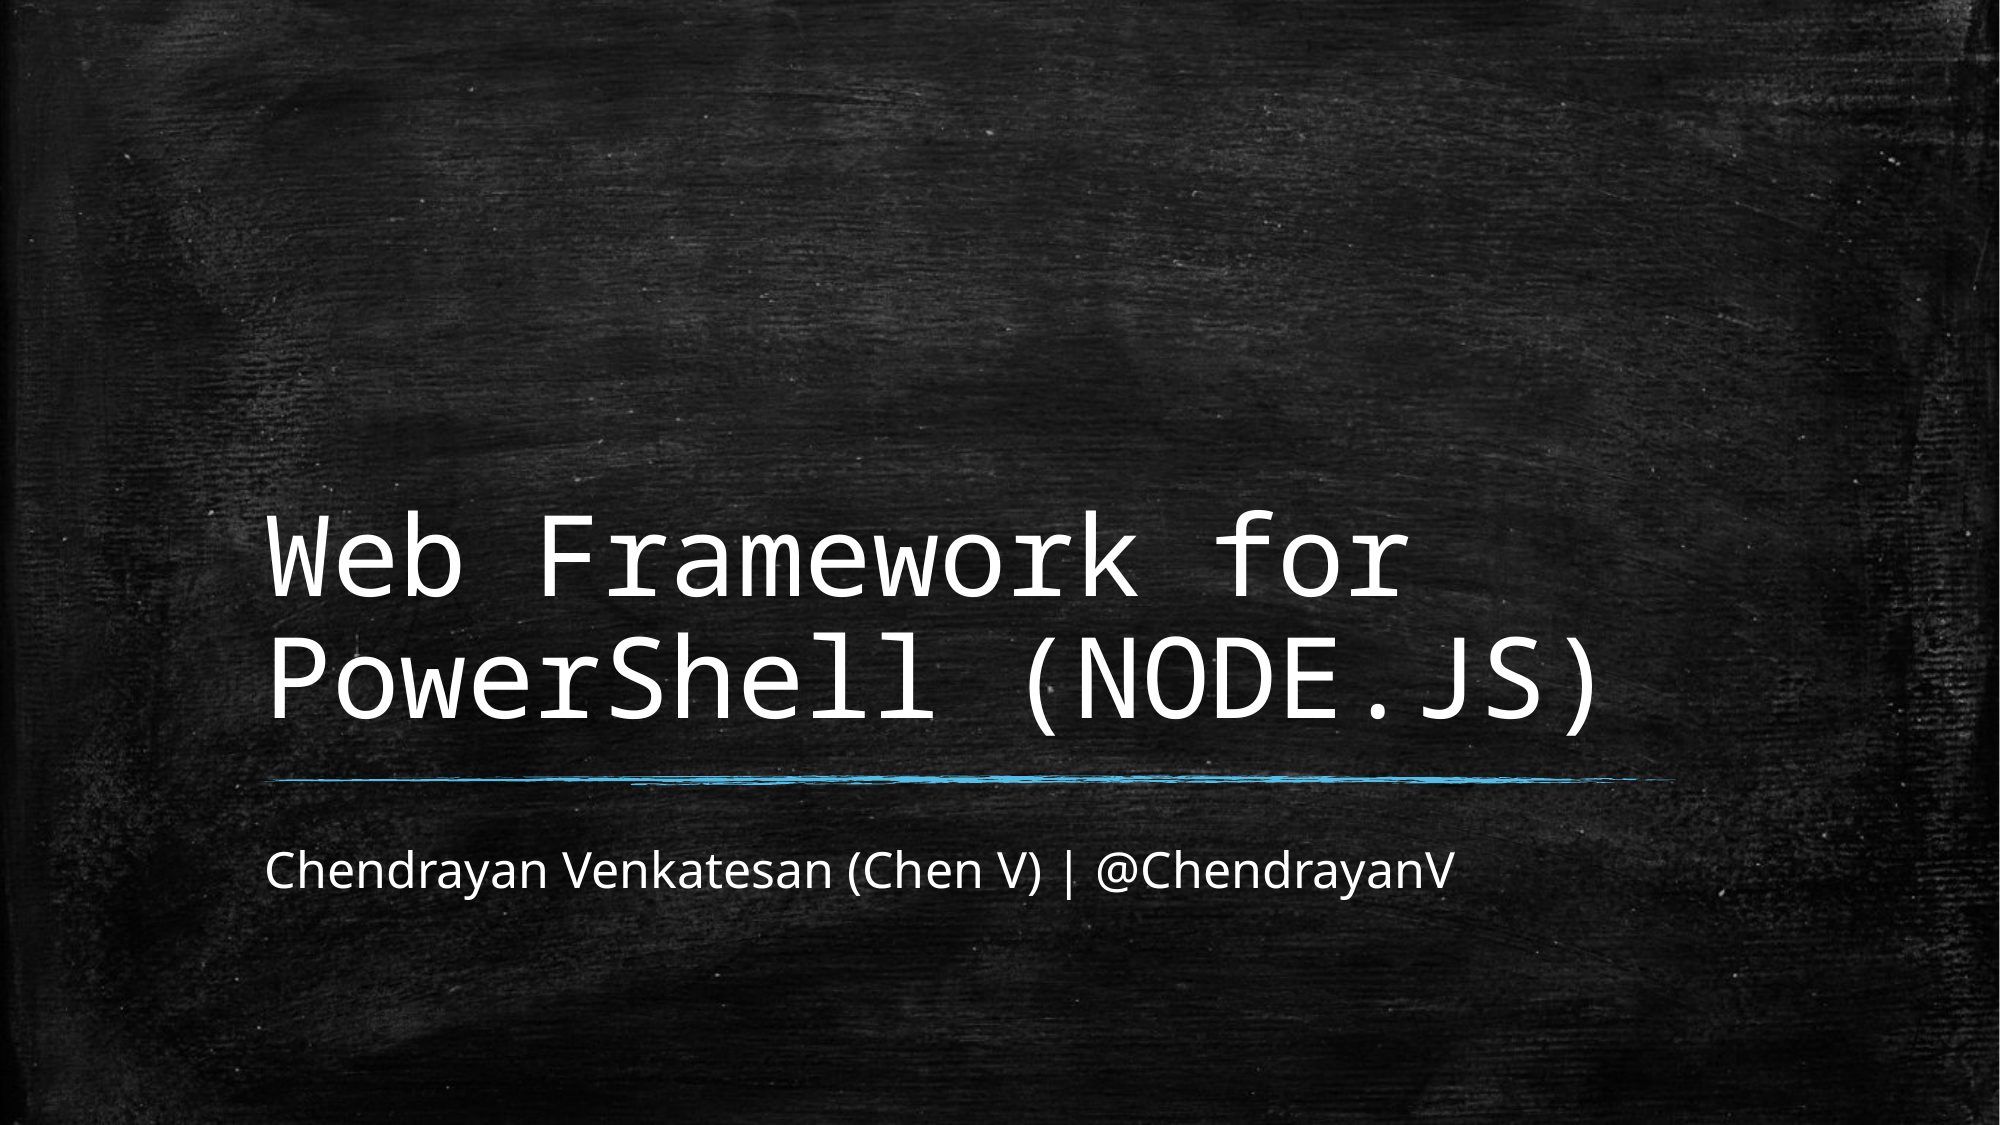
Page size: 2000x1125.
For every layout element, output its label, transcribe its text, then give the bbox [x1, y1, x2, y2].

subtitle Chendrayan Venkatesan (Chen V) | @ChendrayanV [249, 837, 1750, 1013]
title Web Framework for PowerShell (NODE.JS) [249, 312, 1750, 750]
